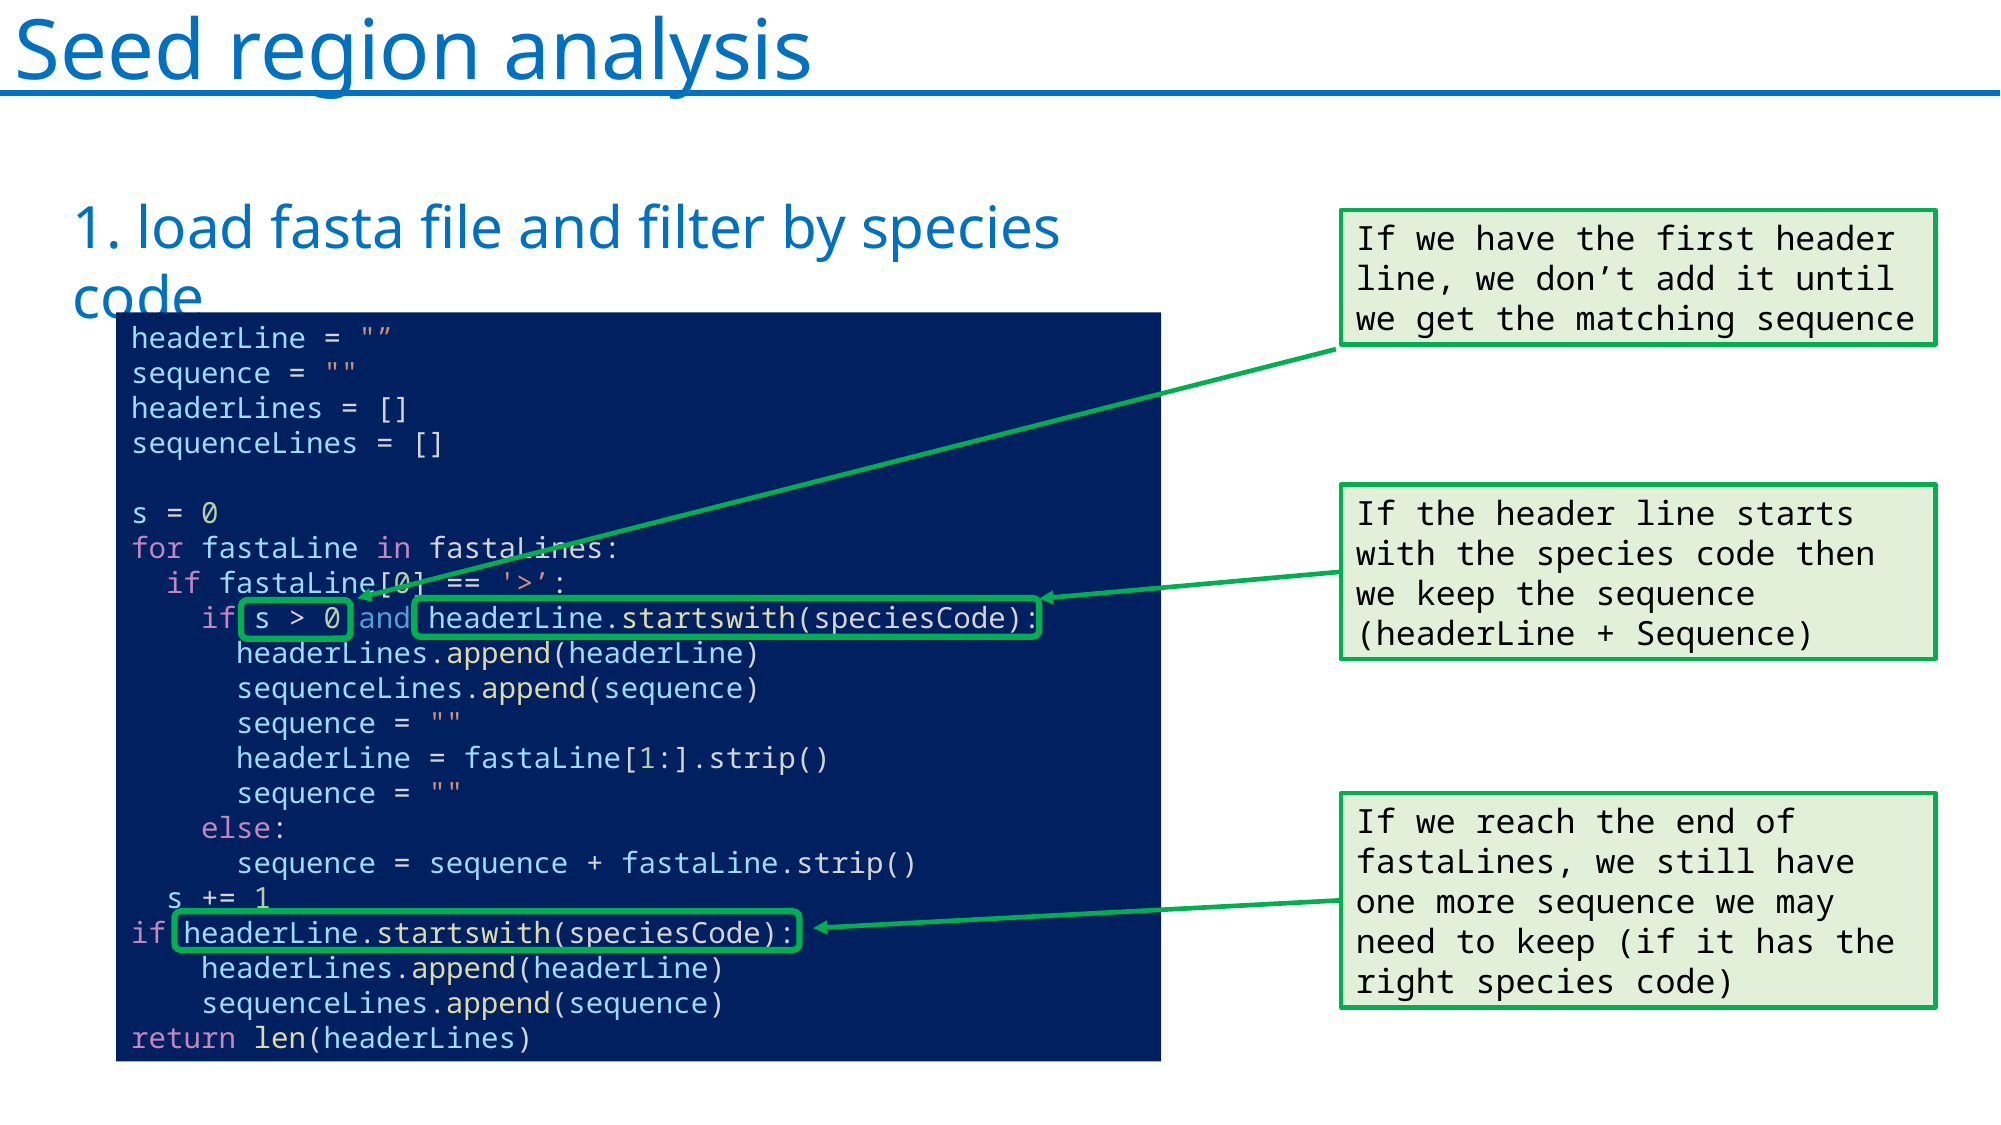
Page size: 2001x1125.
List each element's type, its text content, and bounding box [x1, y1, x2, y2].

text_box Seed region analysis [0, 96, 2000, 105]
text_box Seed region analysis [0, 0, 2000, 90]
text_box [1039, 572, 1342, 599]
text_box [813, 901, 1342, 929]
text_box If we reach the end of fastaLines, we still have one more sequence we may need to keep (if it has the right species code) [1341, 793, 1936, 1008]
text_box If we have the first header line, we don’t add it until we get the matching sequence [1341, 209, 1936, 345]
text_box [357, 349, 1336, 599]
text_box 1. load fasta file and filter by species code [58, 182, 1137, 338]
text_box [413, 599, 1041, 638]
text_box If the header line starts with the species code then we keep the sequence (headerLine + Sequence) [1341, 484, 1936, 659]
text_box headerLine = "” sequence = "" headerLines = [] sequenceLines = [] s = 0 for fastaLine in fastaLines: if fastaLine[0] == '>’: if s > 0 and headerLine.startswith(speciesCode): headerLines.append(headerLine) sequenceLines.append(sequence) sequence = "" headerLine = fastaLine[1:].strip() sequence = "" else: sequence = sequence + fastaLine.strip() s += 1 if headerLine.startswith(speciesCode): headerLines.append(headerLine) sequenceLines.append(sequence) return len(headerLines) [116, 312, 1162, 1062]
text_box [239, 598, 352, 640]
text_box [173, 910, 801, 952]
